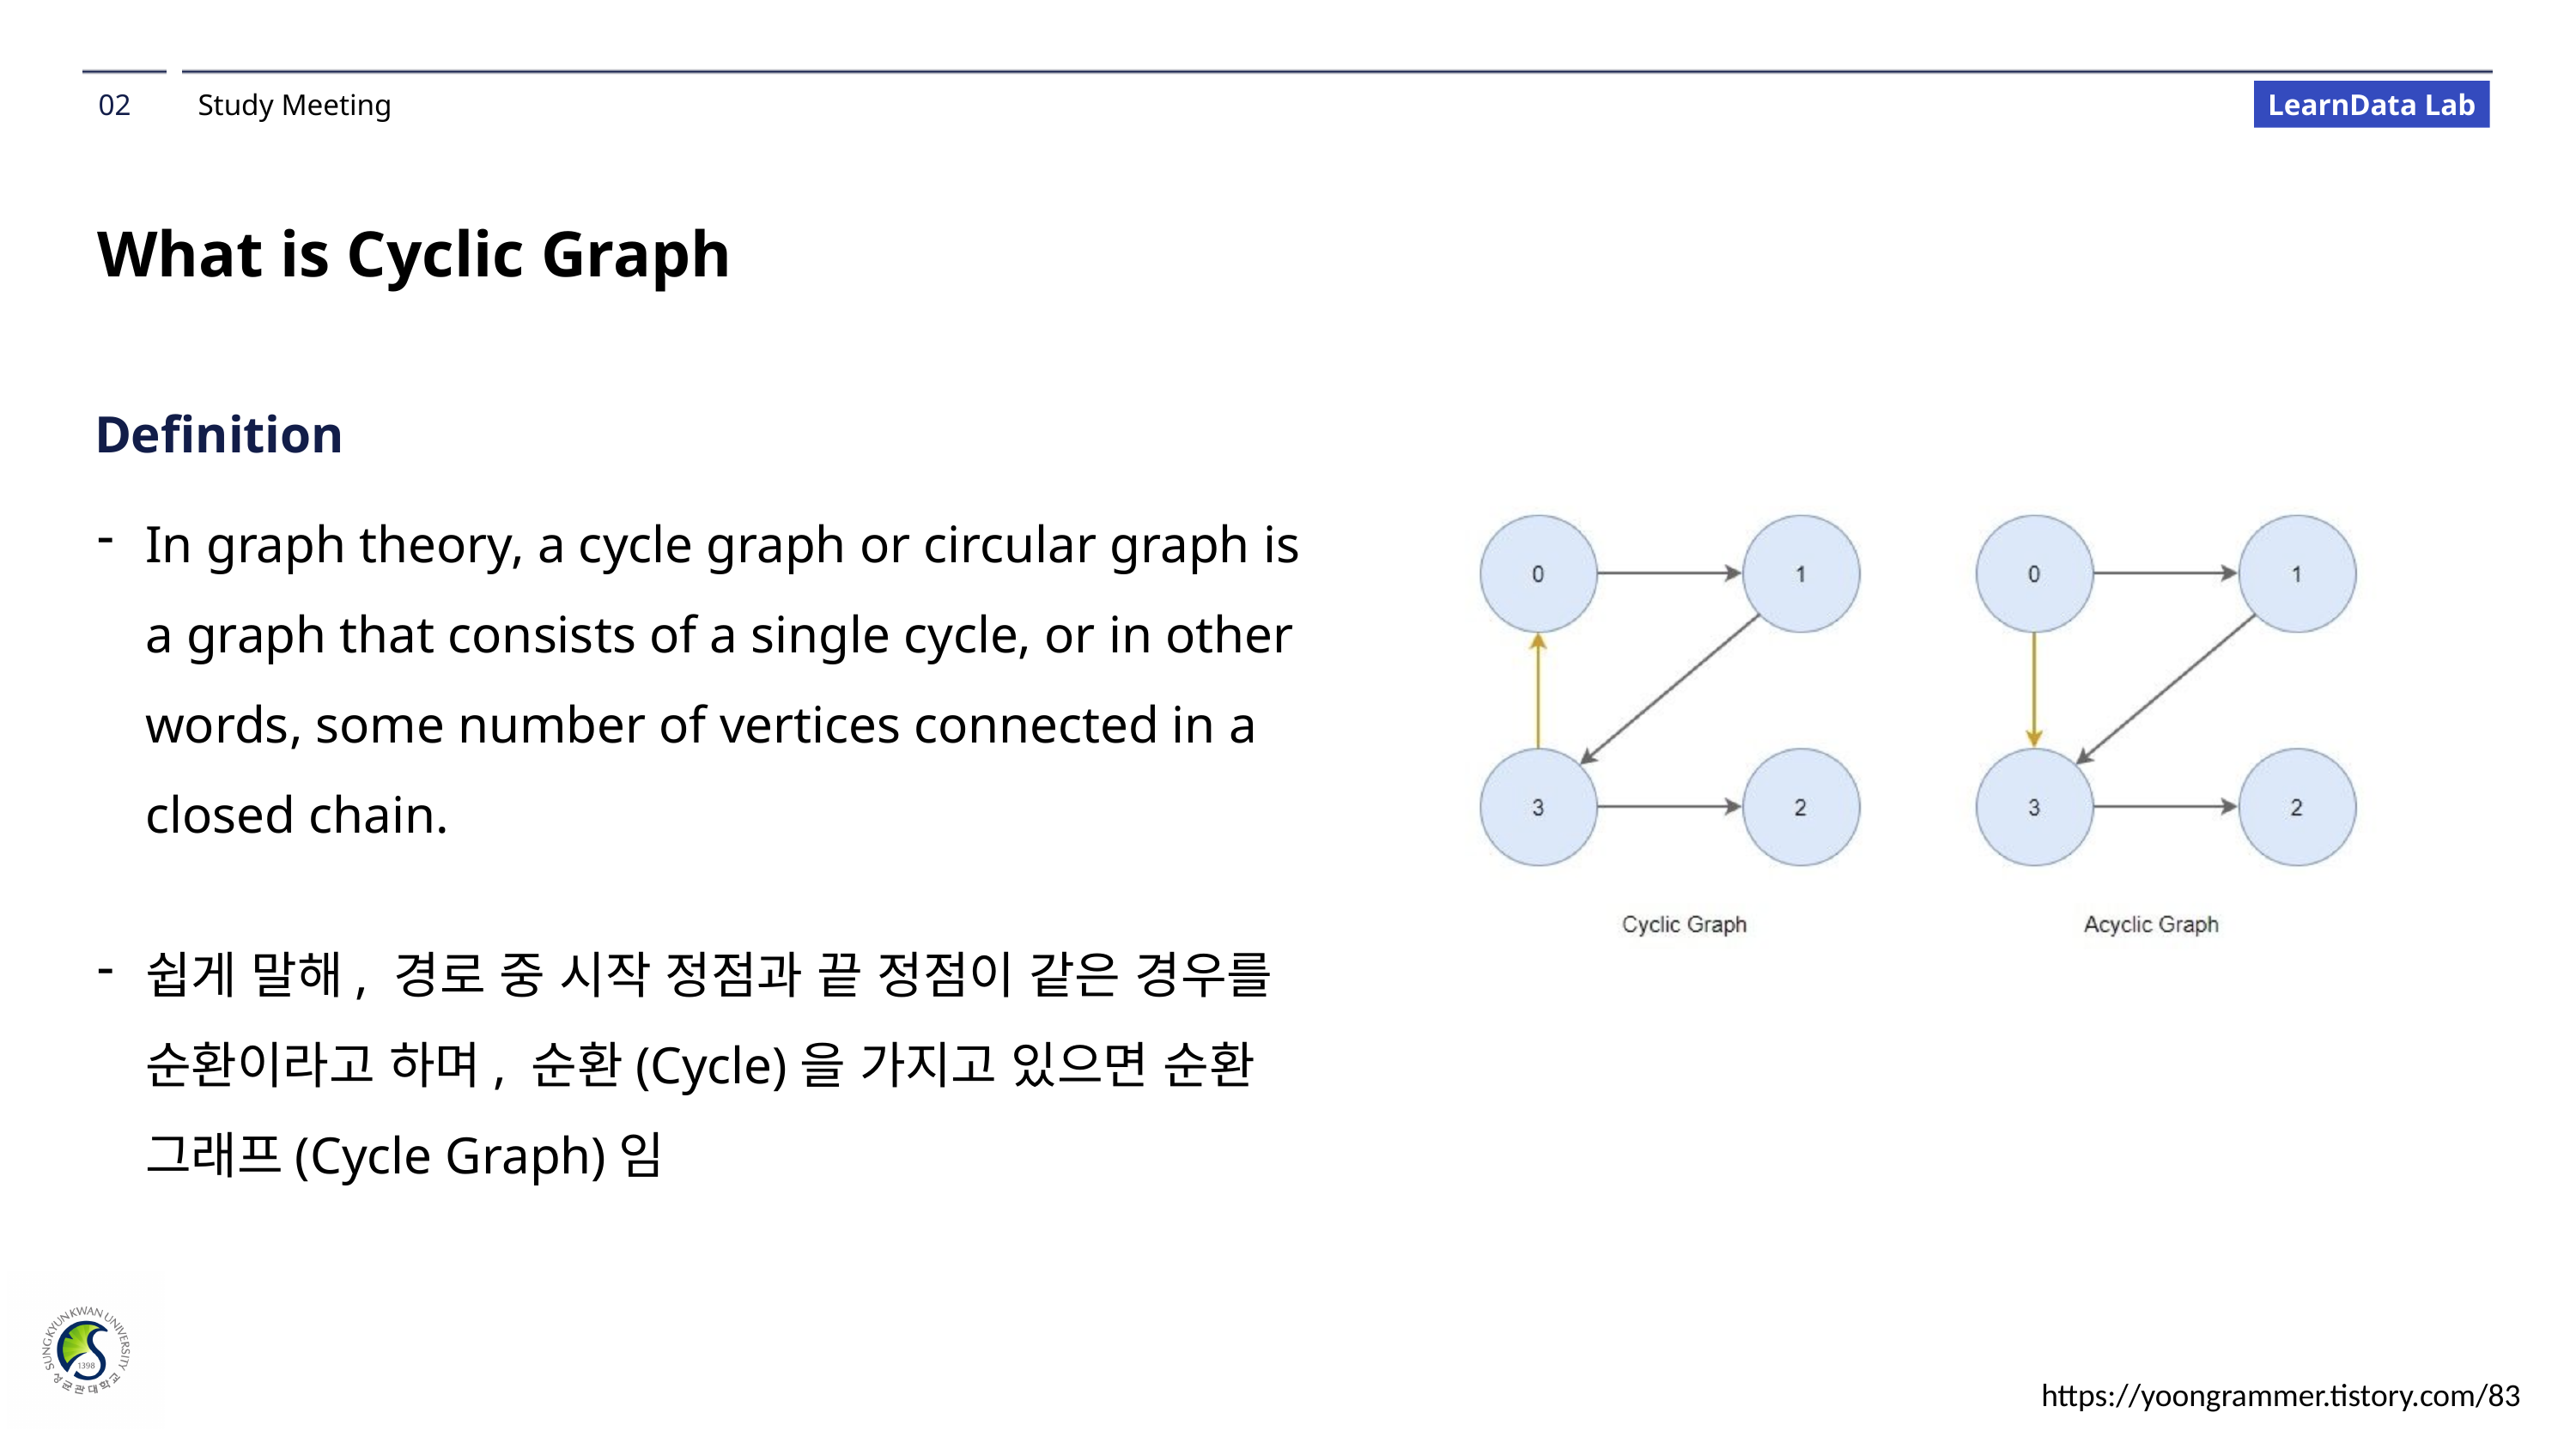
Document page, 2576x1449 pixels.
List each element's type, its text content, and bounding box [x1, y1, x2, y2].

text_box What is Cyclic Graph [84, 207, 952, 296]
text_box 02 [85, 82, 161, 128]
picture [7, 1271, 165, 1429]
text_box In graph theory, a cycle graph or circular graph is a graph that consists of a single cycle, or in other words, some number of vertices connected in a closed chain. 쉽게 말해, 경로 중 시작 정점과 끝 정점이 같은 경우를 순환이라고 하며, 순환(Cycle)을 가지고 있으면 순환 그래프(Cycle Graph)임 [84, 476, 1338, 1191]
text_box https://yoongrammer.tistory.com/83 [2028, 1367, 2576, 1420]
picture [1373, 481, 2470, 1001]
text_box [182, 67, 2493, 76]
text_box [82, 67, 167, 76]
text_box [185, 80, 2490, 142]
text_box Definition [82, 396, 954, 470]
